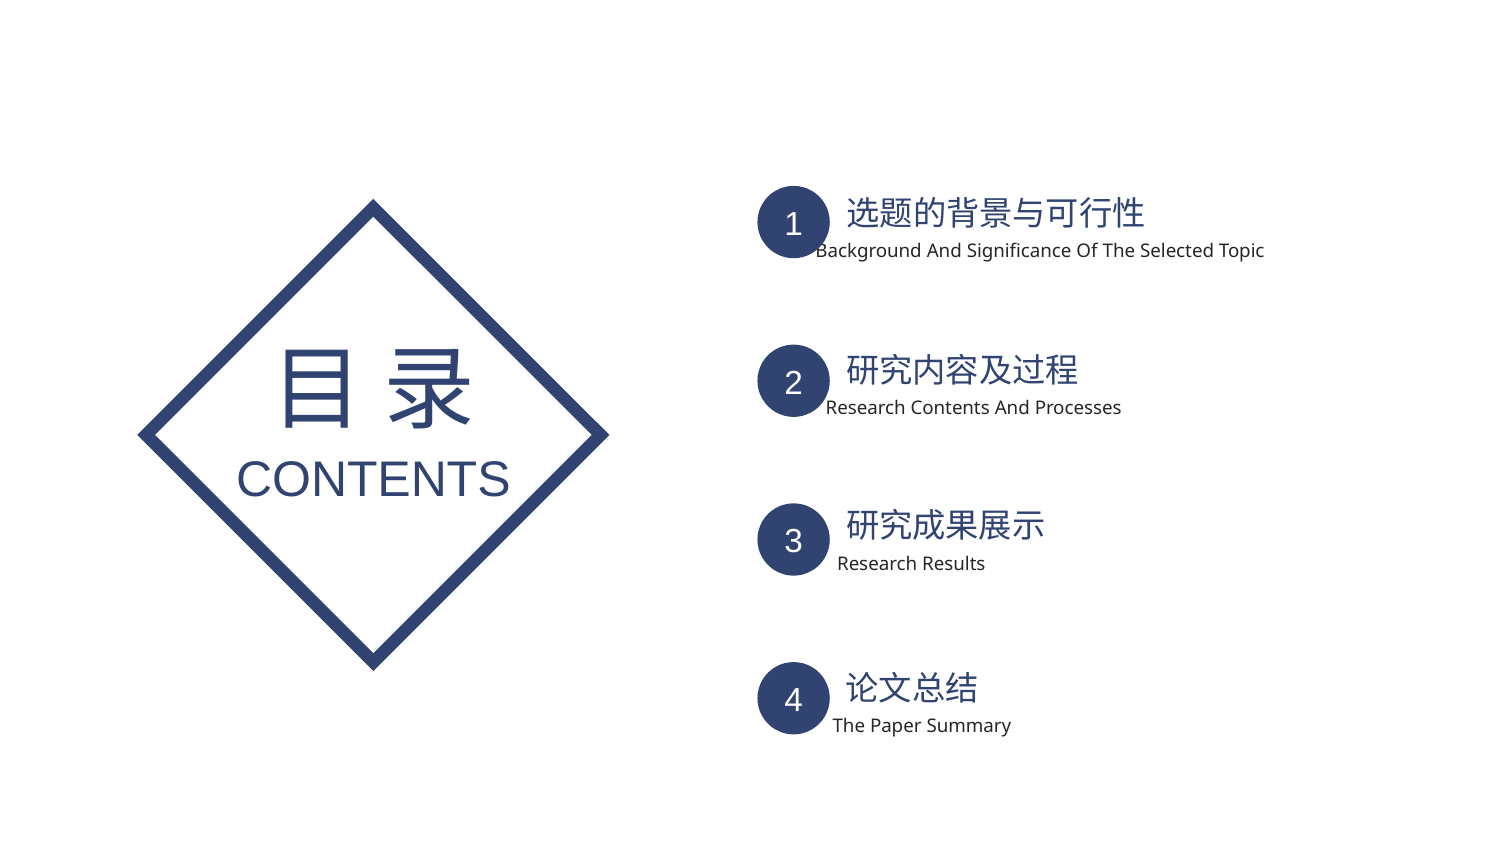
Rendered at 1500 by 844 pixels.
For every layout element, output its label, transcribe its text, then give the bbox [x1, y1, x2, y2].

text_box 选题的背景与可行性 [831, 184, 1161, 231]
text_box Research Results [822, 543, 1000, 581]
text_box CONTENTS [221, 439, 526, 514]
text_box [223, 514, 523, 664]
text_box 研究内容及过程 [831, 342, 1094, 388]
text_box The Paper Summary [817, 706, 1026, 744]
text_box 4 [756, 661, 831, 736]
text_box 1 [756, 184, 831, 260]
text_box [144, 206, 602, 512]
text_box 论文总结 [830, 660, 994, 706]
text_box 3 [756, 502, 831, 577]
text_box Background And Significance Of The Selected Topic [800, 231, 1279, 269]
text_box 研究成果展示 [831, 497, 1061, 552]
text_box 2 [756, 343, 831, 418]
text_box Research Contents And Processes [810, 388, 1137, 426]
